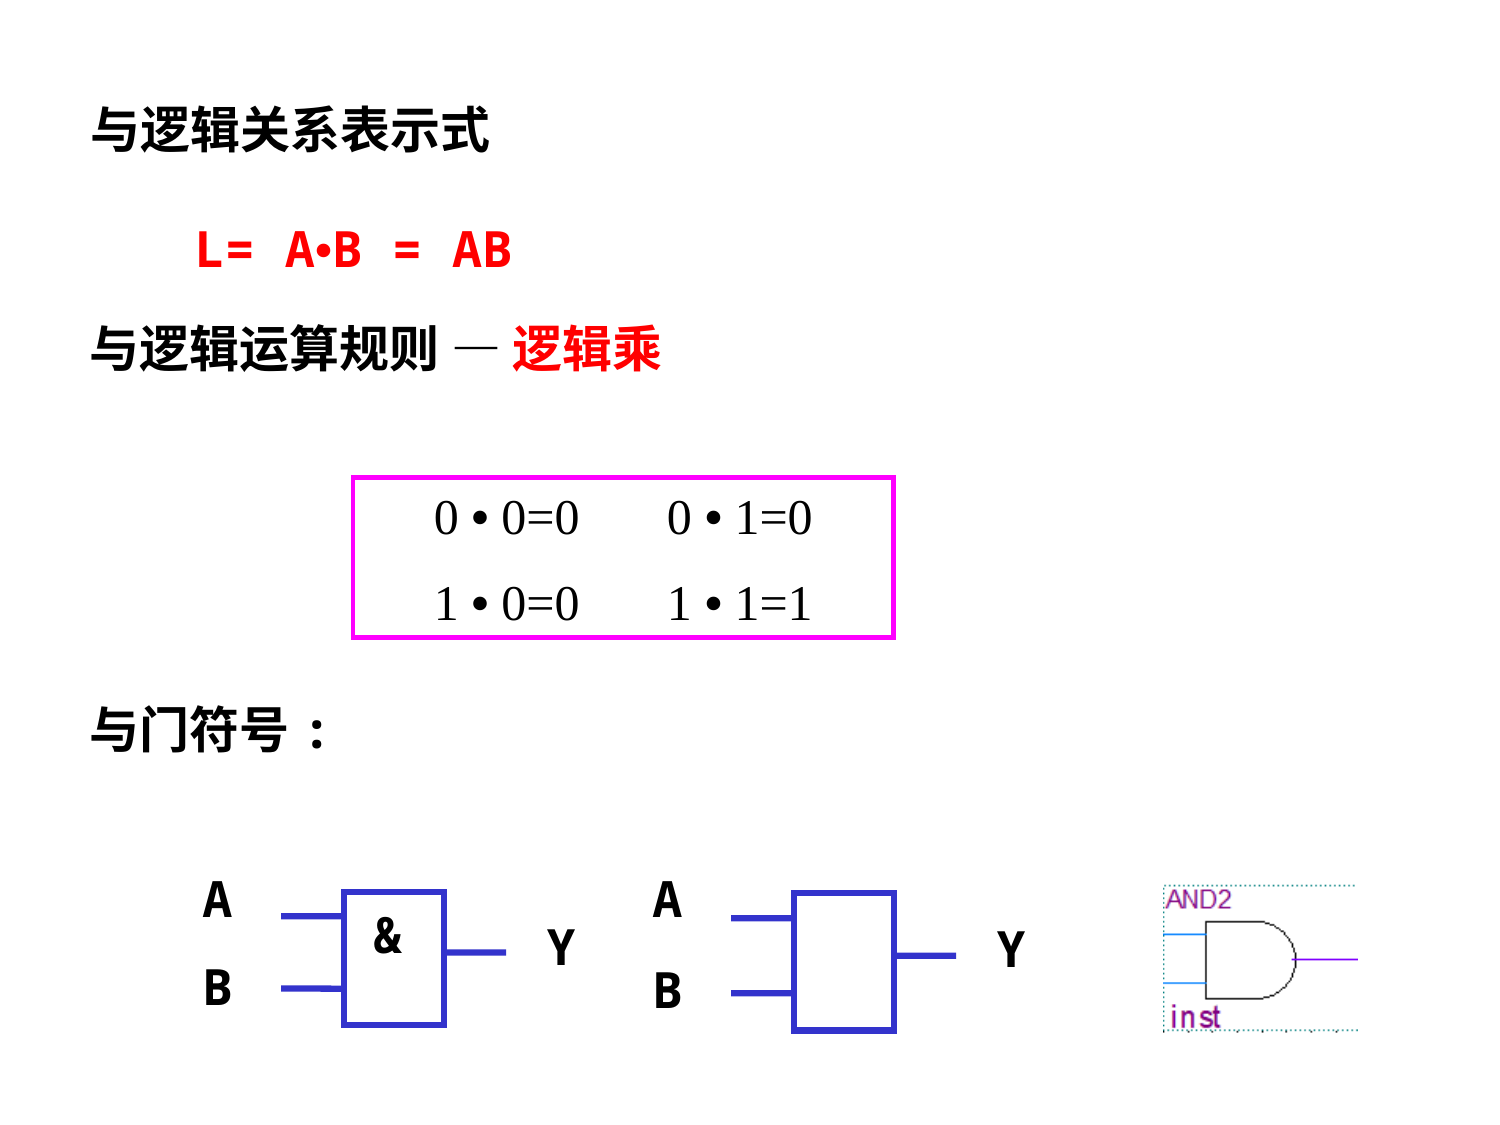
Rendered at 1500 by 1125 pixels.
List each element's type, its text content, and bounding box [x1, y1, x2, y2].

text_box L= A•B = AB [179, 209, 557, 285]
text_box 与逻辑关系表示式 [75, 91, 506, 166]
text_box 与逻辑运算规则 — 逻辑乘 [74, 310, 825, 386]
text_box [637, 859, 1057, 1031]
text_box 与门符号: [75, 691, 575, 767]
text_box 0 • 0=0 0 • 1=0 1 • 0=0 1 • 1=1 [353, 477, 894, 638]
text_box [187, 859, 607, 1025]
picture [1163, 882, 1358, 1036]
